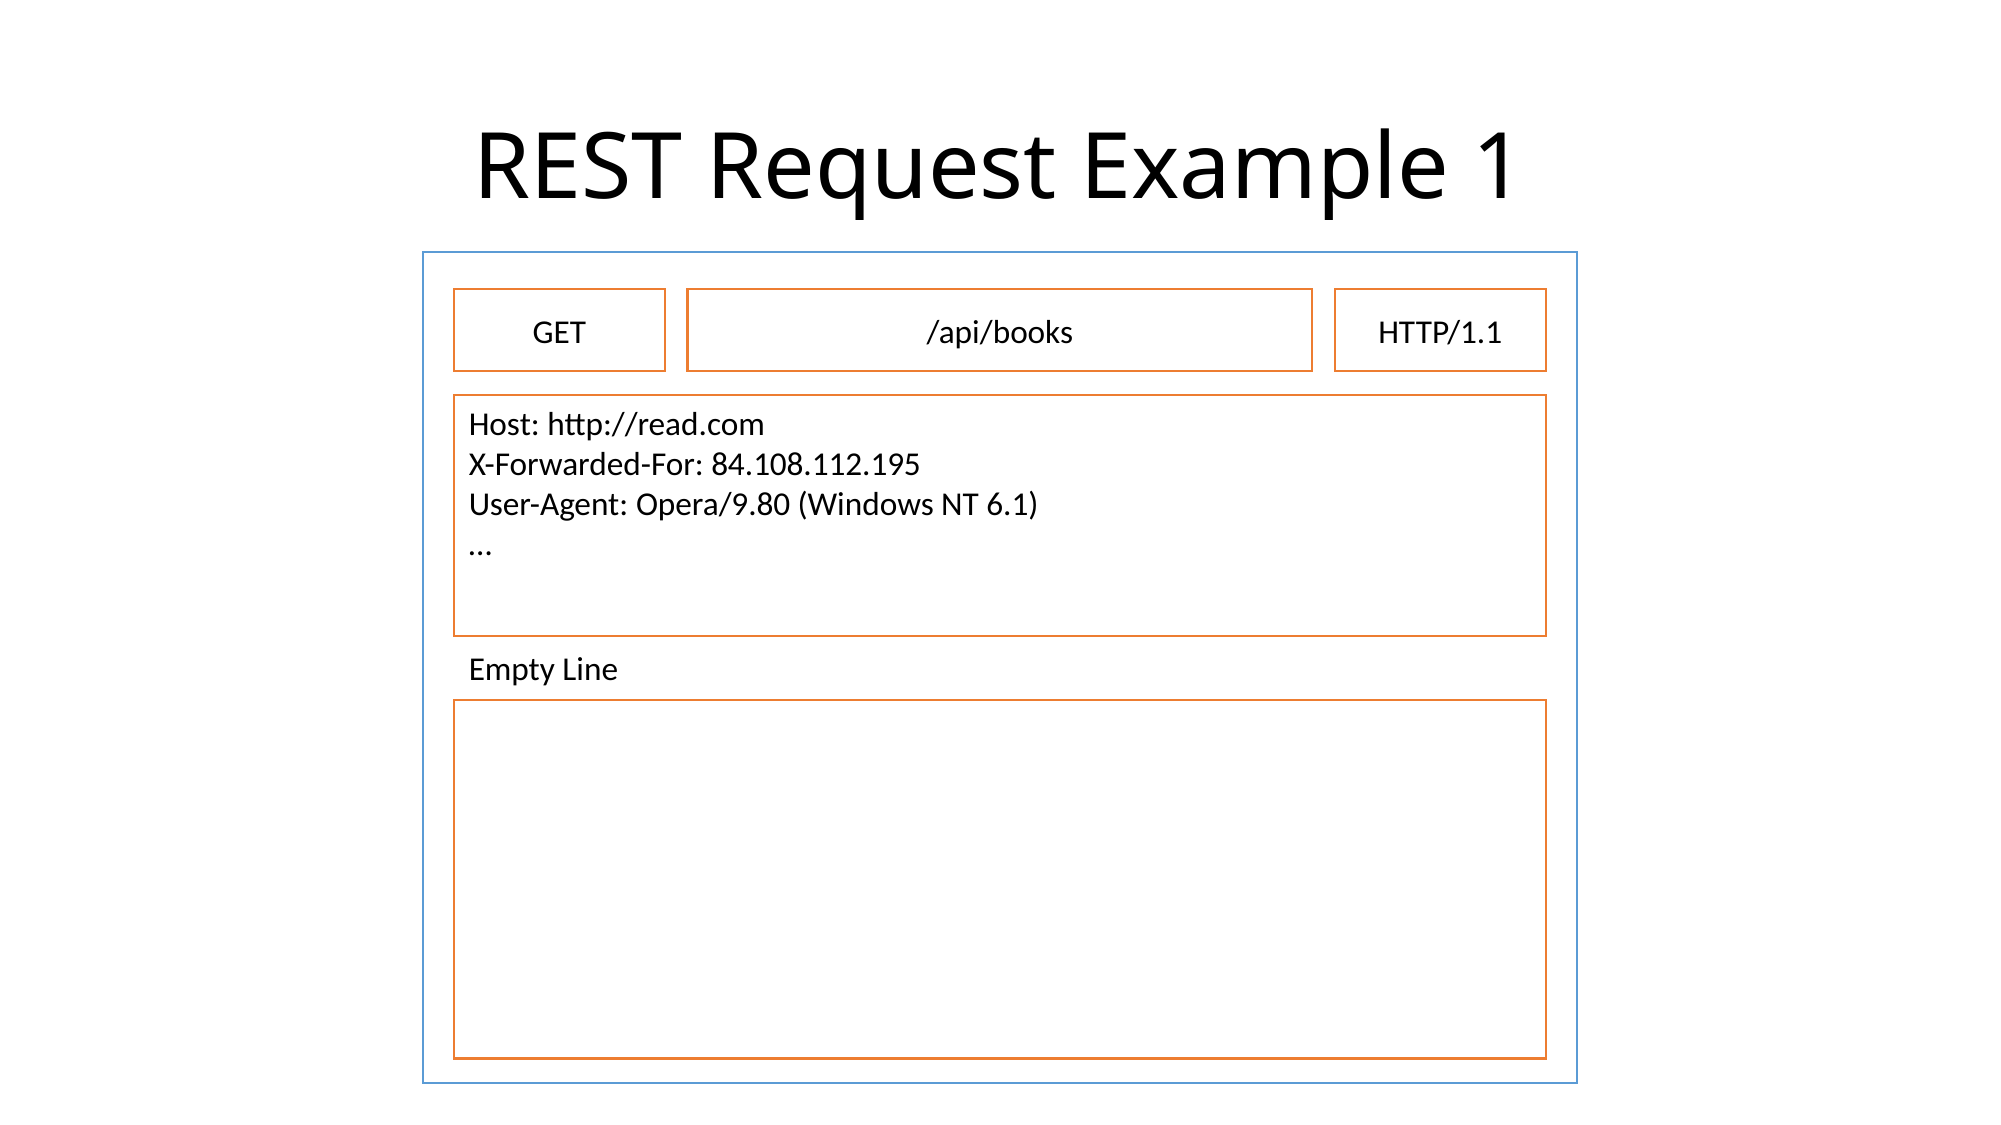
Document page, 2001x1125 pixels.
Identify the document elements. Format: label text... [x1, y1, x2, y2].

text_box HTTP/1.1 [1334, 288, 1547, 372]
title REST Request Example 1 [137, 59, 1863, 278]
text_box Empty Line [453, 640, 760, 695]
text_box GET [453, 288, 666, 372]
text_box Host: http://read.com X-Forwarded-For: 84.108.112.195 User-Agent: Opera/9.80 (Windows NT 6.1) … [453, 394, 1547, 637]
text_box [453, 699, 1547, 1060]
text_box /api/books [686, 288, 1313, 372]
text_box [422, 251, 1578, 1084]
